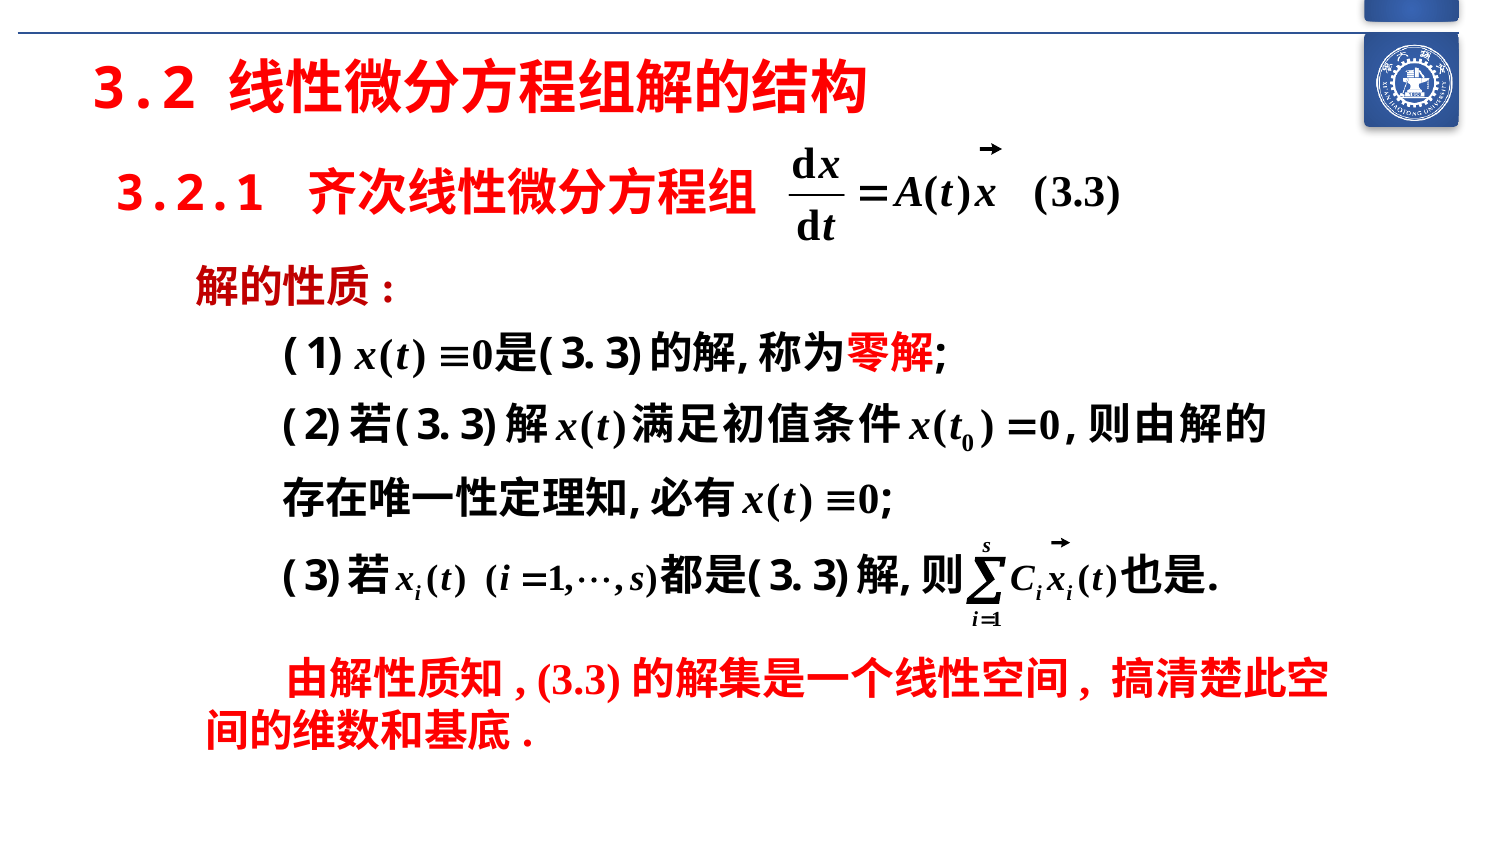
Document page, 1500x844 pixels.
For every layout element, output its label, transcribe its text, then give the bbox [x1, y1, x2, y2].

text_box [283, 316, 1072, 389]
text_box 由解性质知, (3.3)的解集是一个线性空间, 搞清楚此空间的维数和基底. [190, 643, 1360, 763]
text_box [282, 389, 1268, 521]
text_box 解的性质: [180, 251, 411, 319]
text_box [282, 521, 1291, 666]
text_box 3.2.1 齐次线性微分方程组 [100, 140, 786, 240]
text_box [786, 140, 1124, 254]
title 3.2 线性微分方程组解的结构 [76, 46, 1033, 139]
